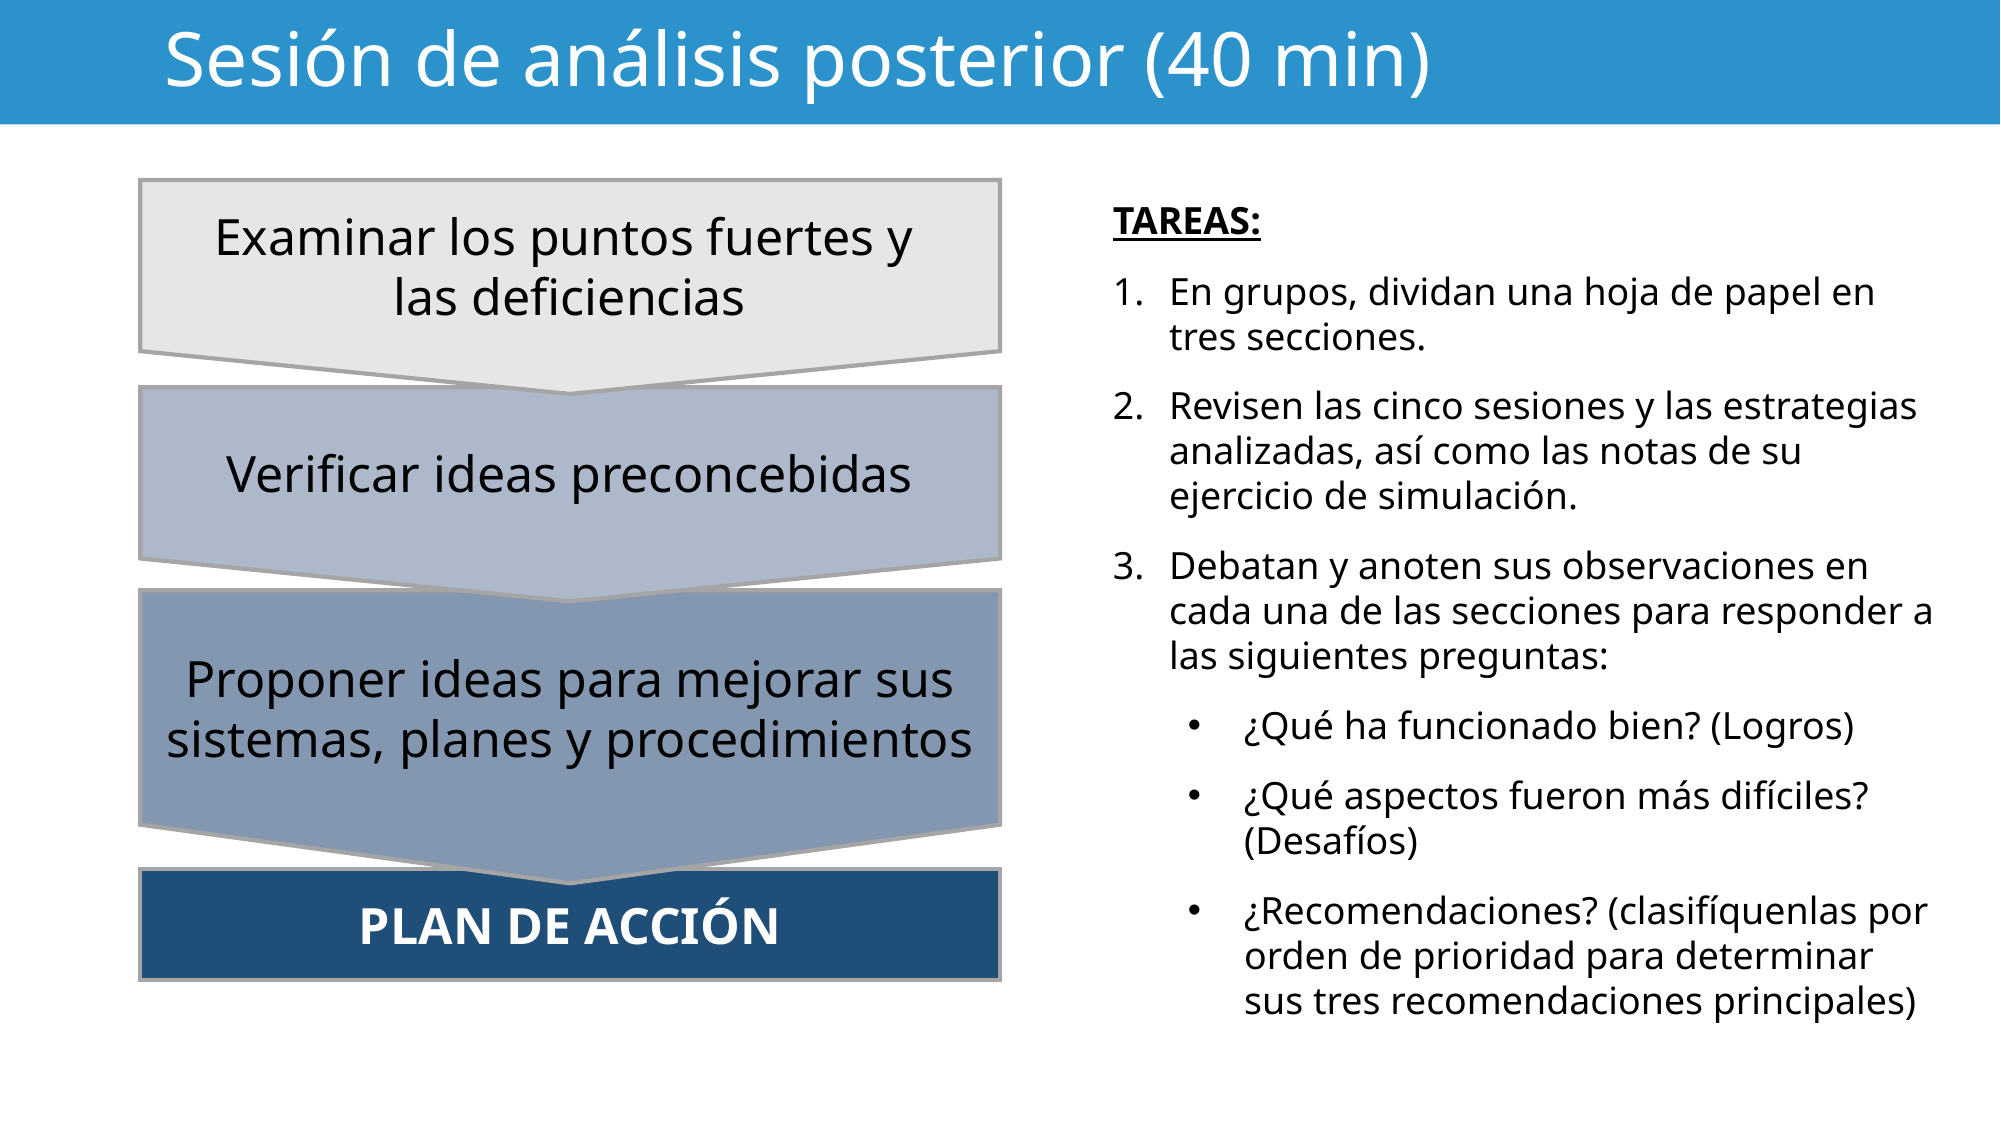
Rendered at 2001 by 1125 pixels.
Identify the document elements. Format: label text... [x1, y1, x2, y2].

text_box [139, 179, 1001, 981]
text_box TAREAS: En grupos, dividan una hoja de papel en tres secciones. Revisen las cinco sesiones y las estrategias analizadas, así como las notas de su ejercicio de simulación. Debatan y anoten sus observaciones en cada una de las secciones para responder a las siguientes preguntas: ¿Qué ha funcionado bien? (Logros) ¿Qué aspectos fueron más difíciles? (Desafíos) ¿Recomendaciones? (clasifíquenlas por orden de prioridad para determinar sus tres recomendaciones principales) [1098, 190, 1958, 1057]
text_box Sesión de análisis posterior (40 min) [0, 0, 2000, 125]
